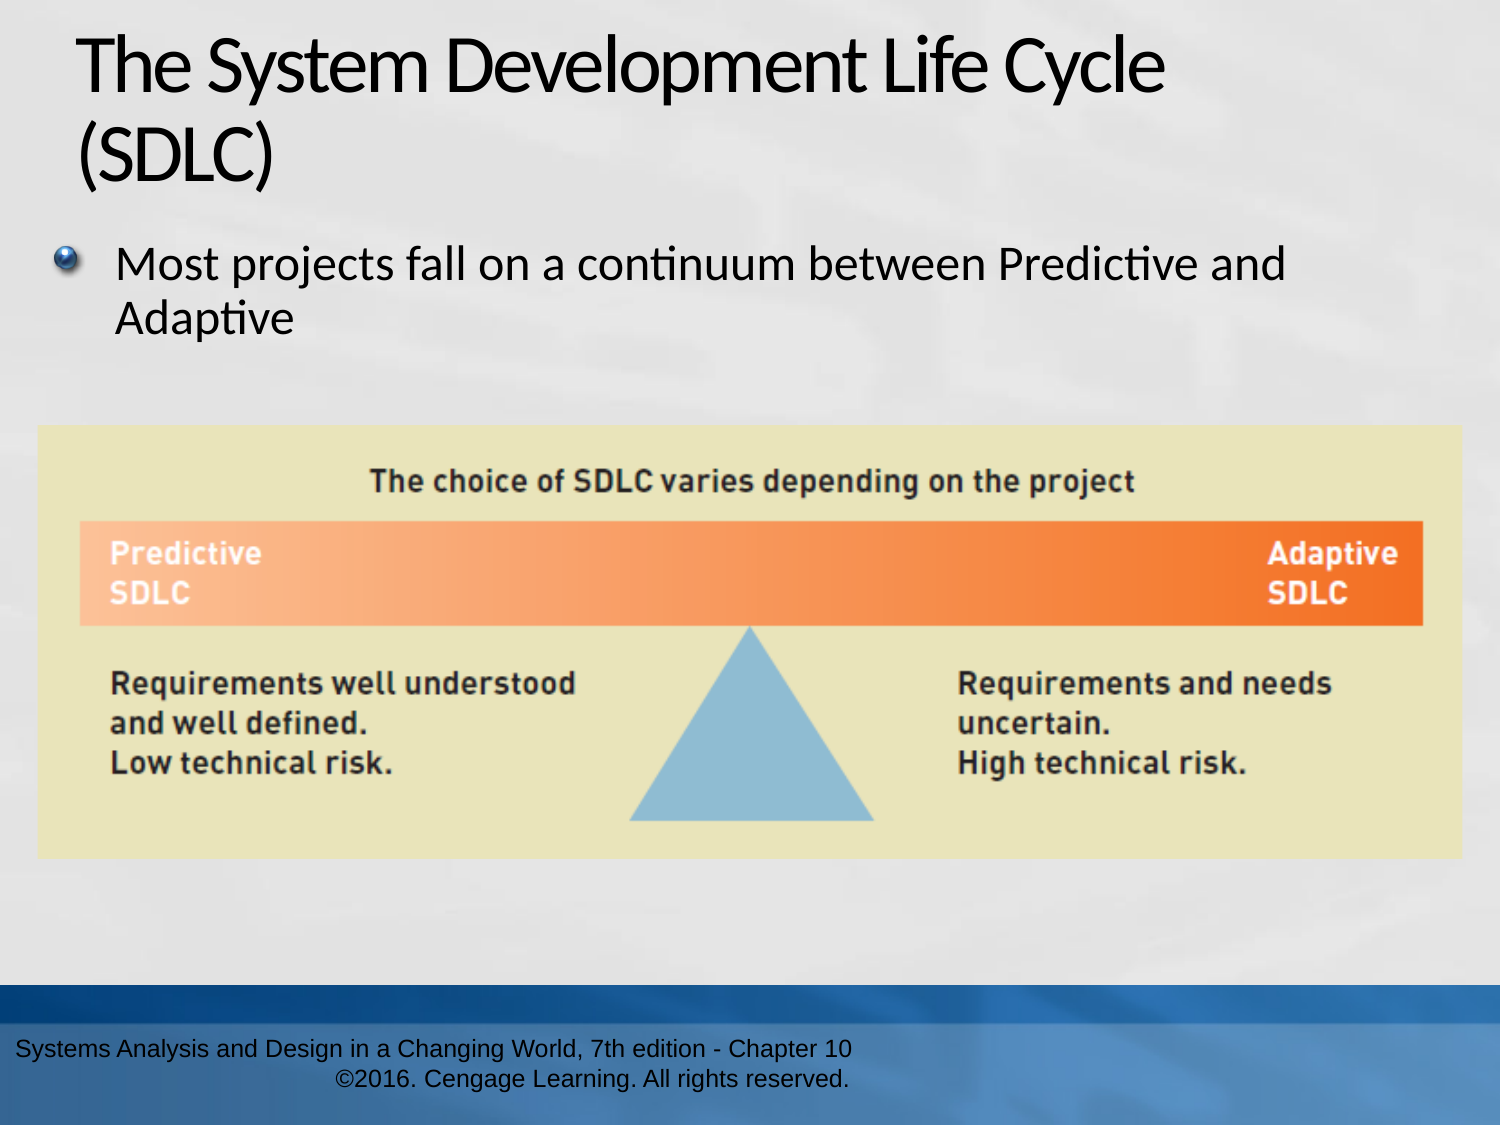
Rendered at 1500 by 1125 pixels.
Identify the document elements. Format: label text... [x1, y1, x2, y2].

list Most projects fall on a continuum between Predictive and Adaptive [50, 237, 1400, 388]
picture [0, 0, 1500, 1125]
footer Systems Analysis and Design in a Changing World, 7th edition - Chapter 10 ©2016. Cengage Learning. All rights reserved. [0, 1025, 900, 1100]
title The System Development Life Cycle (SDLC) [75, 20, 1313, 202]
